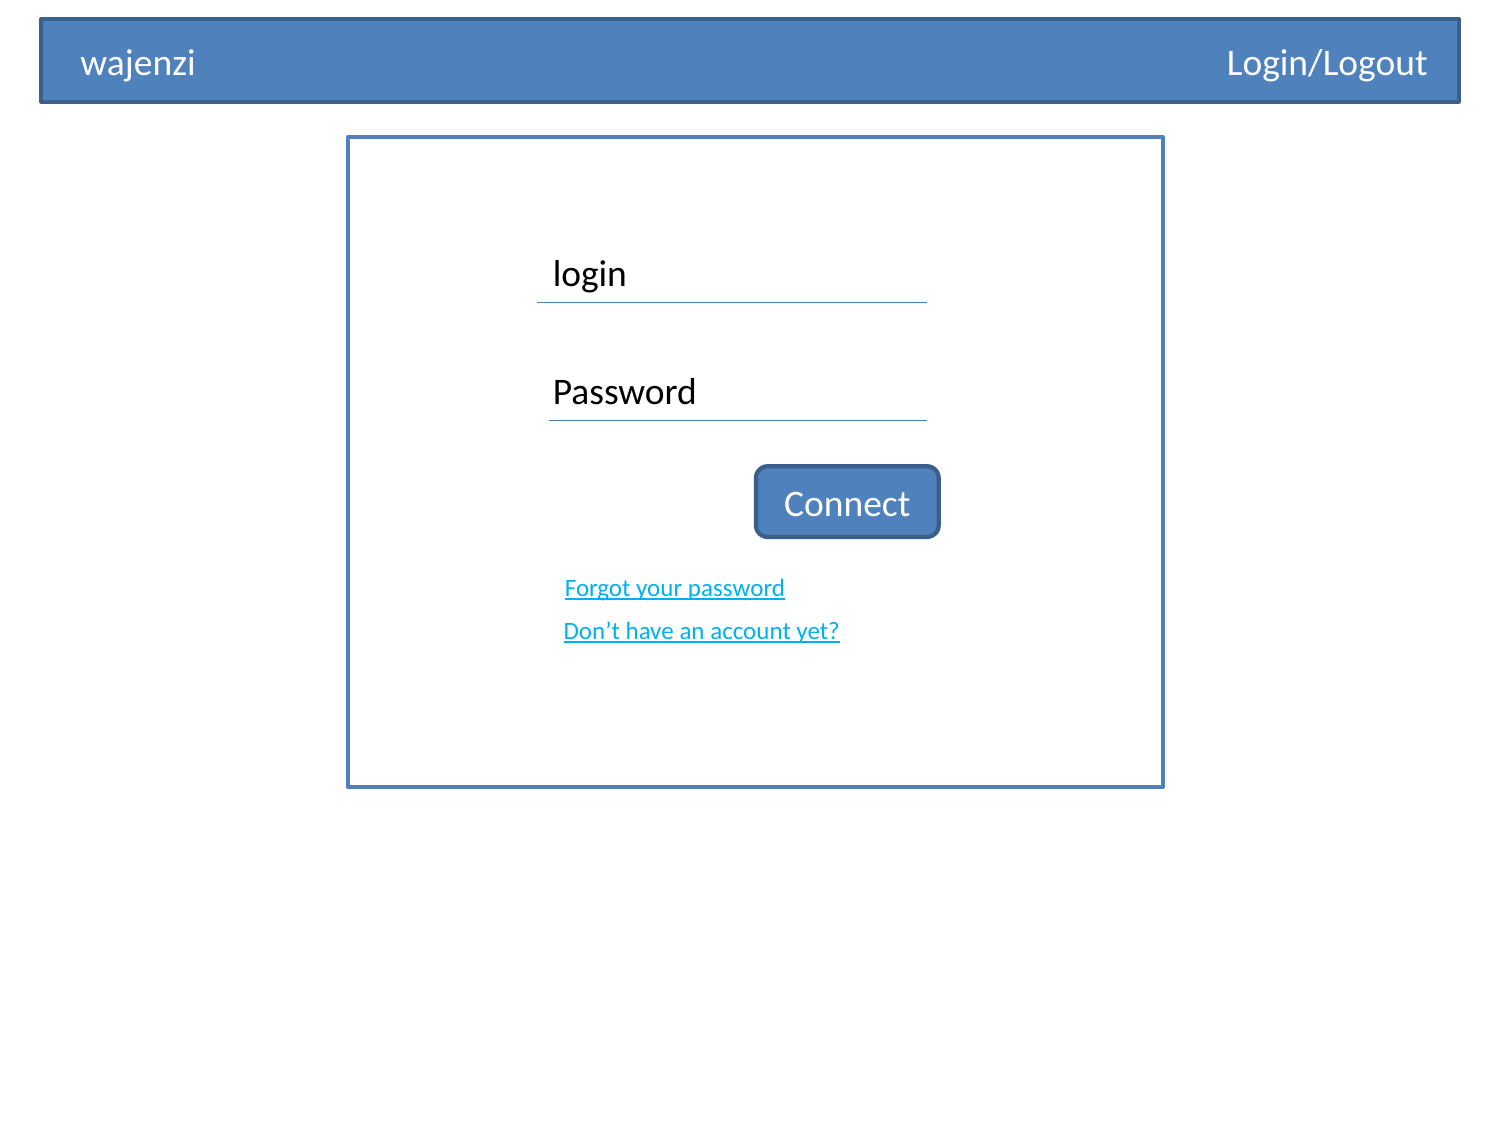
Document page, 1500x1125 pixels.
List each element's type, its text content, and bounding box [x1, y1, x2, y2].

text_box Forgot your password [550, 564, 801, 607]
text_box [346, 135, 1165, 789]
text_box Don’t have an account yet? [548, 607, 856, 652]
text_box login [538, 242, 643, 302]
text_box Connect [753, 464, 941, 540]
text_box Login/Logout [1212, 30, 1443, 90]
text_box [39, 17, 1461, 104]
text_box Password [538, 359, 713, 419]
text_box wajenzi [65, 30, 211, 90]
